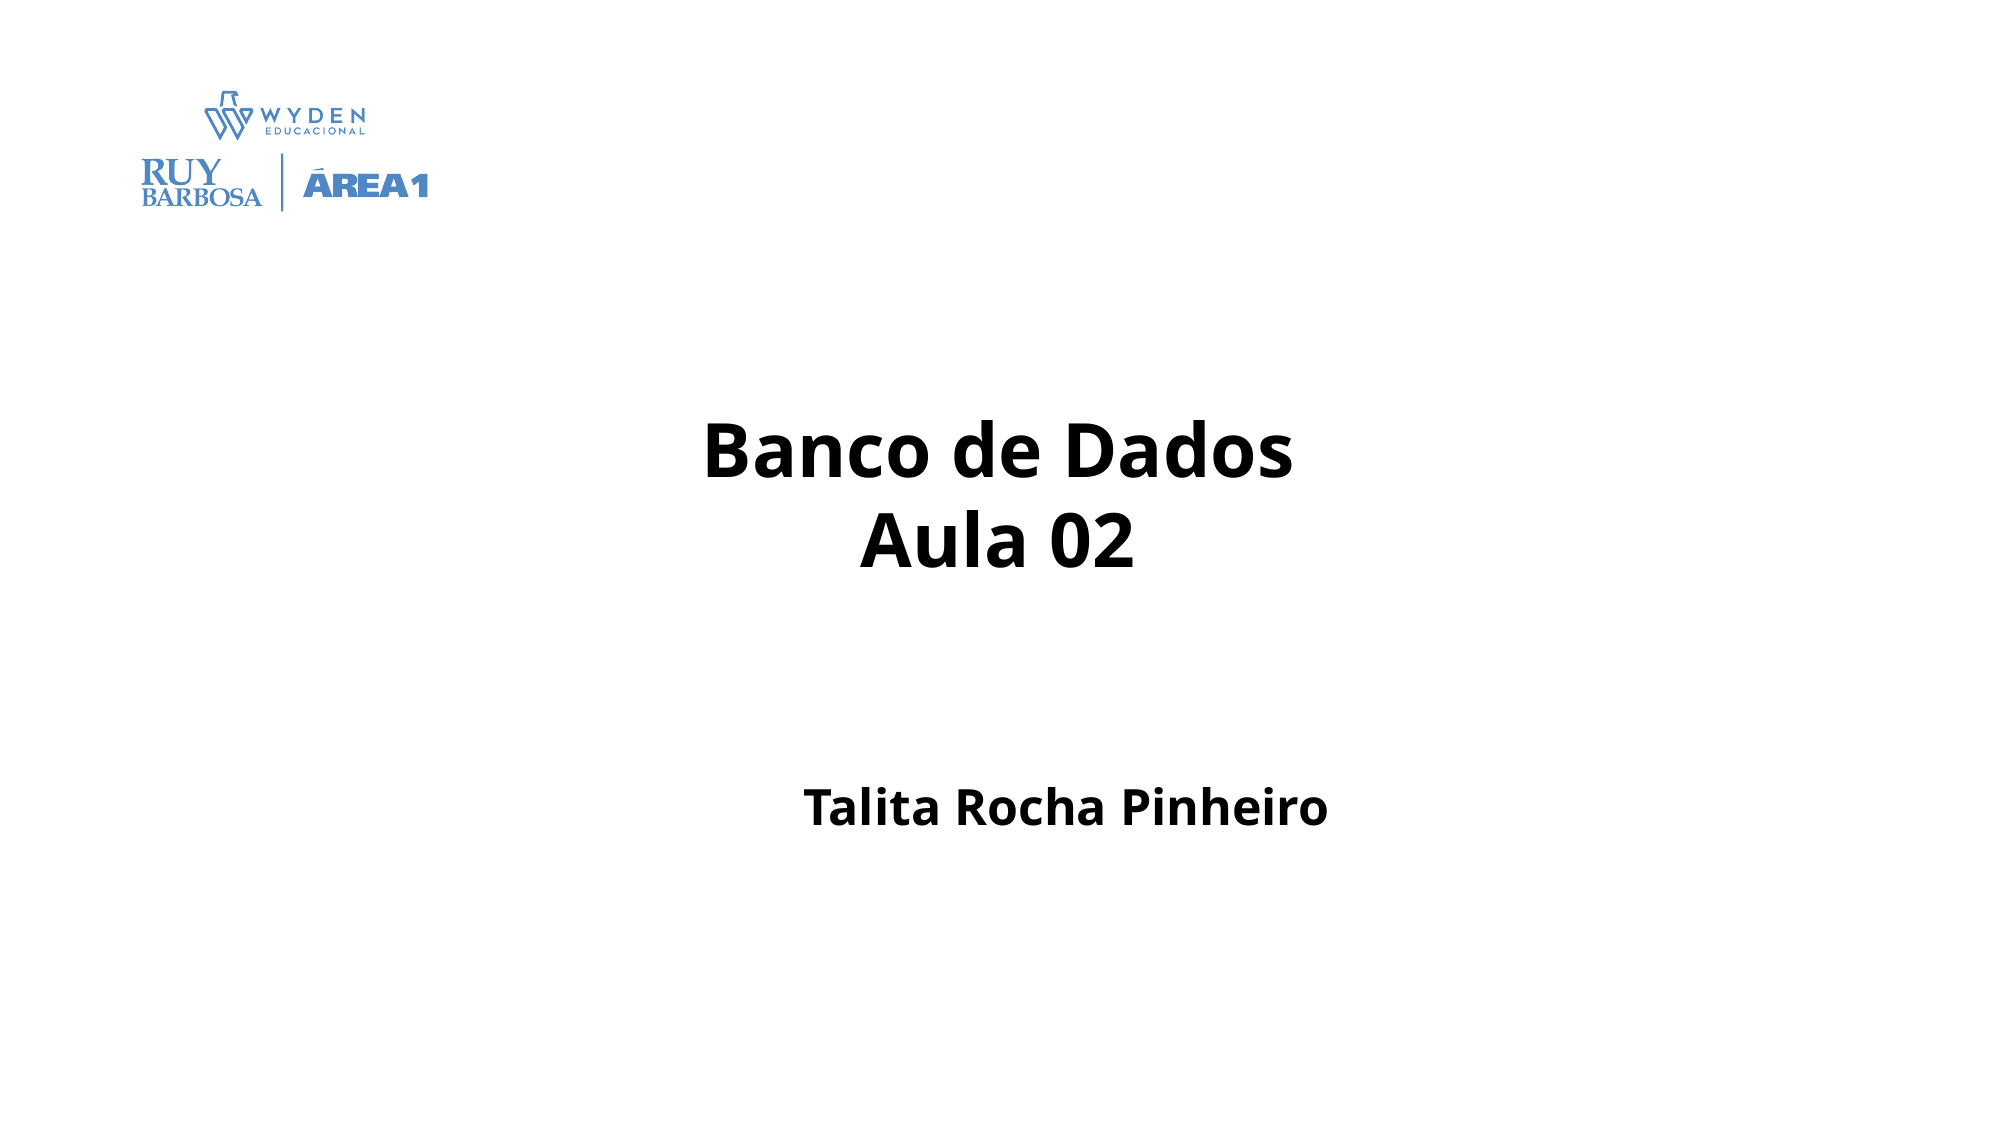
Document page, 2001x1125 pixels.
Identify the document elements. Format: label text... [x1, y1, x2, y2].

picture [89, 38, 480, 264]
text_box Talita Rocha Pinheiro [555, 768, 1579, 844]
text_box Banco de Dados Aula 02 [115, 395, 1881, 684]
